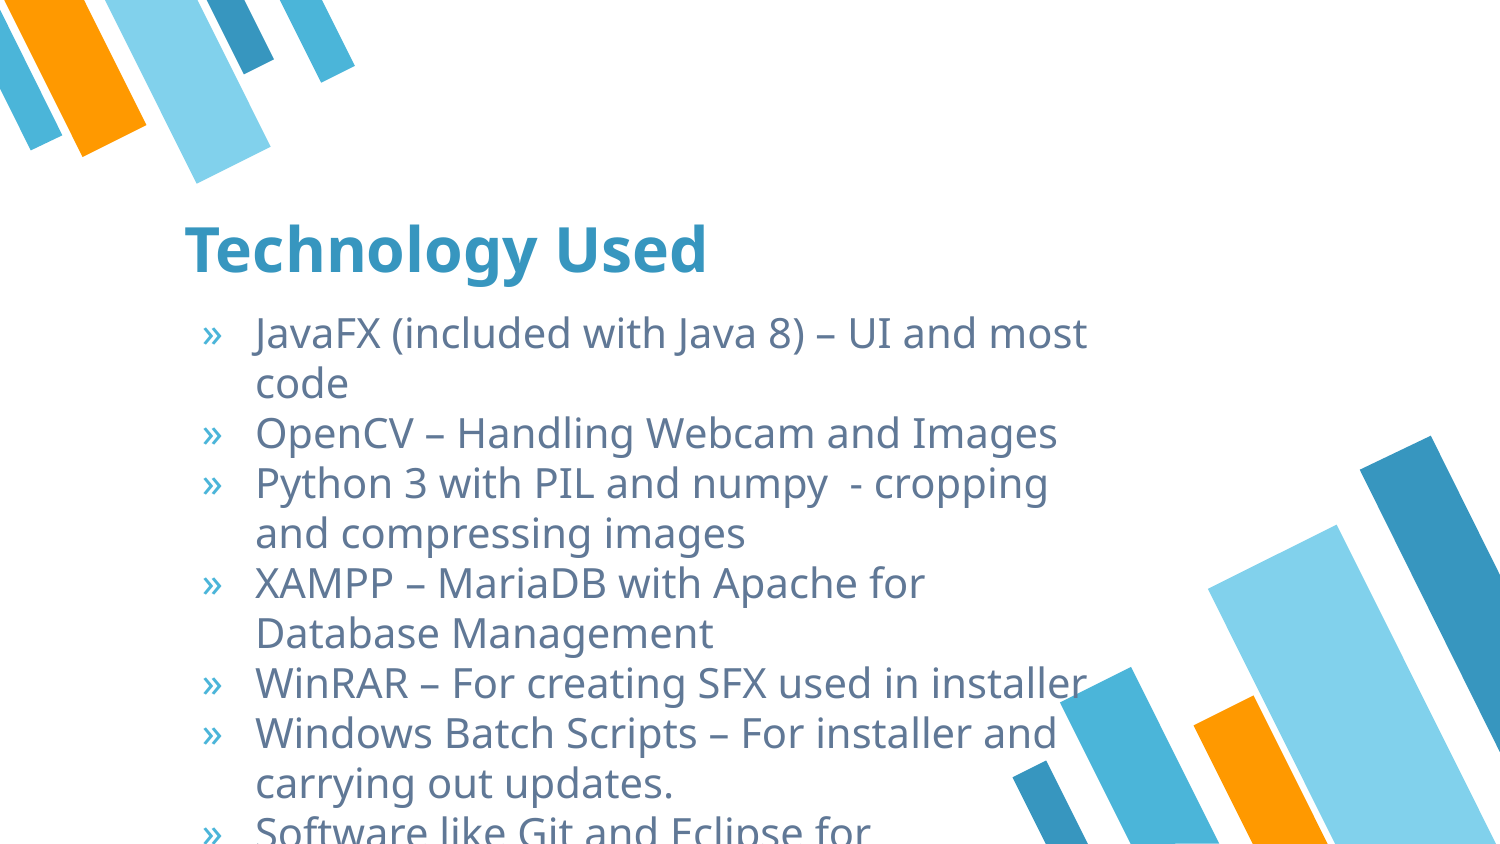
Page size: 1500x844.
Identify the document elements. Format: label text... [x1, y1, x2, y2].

title Technology Used [169, 188, 1115, 291]
list JavaFX (included with Java 8) – UI and most code OpenCV – Handling Webcam and Images Python 3 with PIL and numpy - cropping and compressing images XAMPP – MariaDB with Apache for Database Management WinRAR – For creating SFX used in installer Windows Batch Scripts – For installer and carrying out updates. Software like Git and Eclipse for collaboration [169, 291, 1115, 706]
